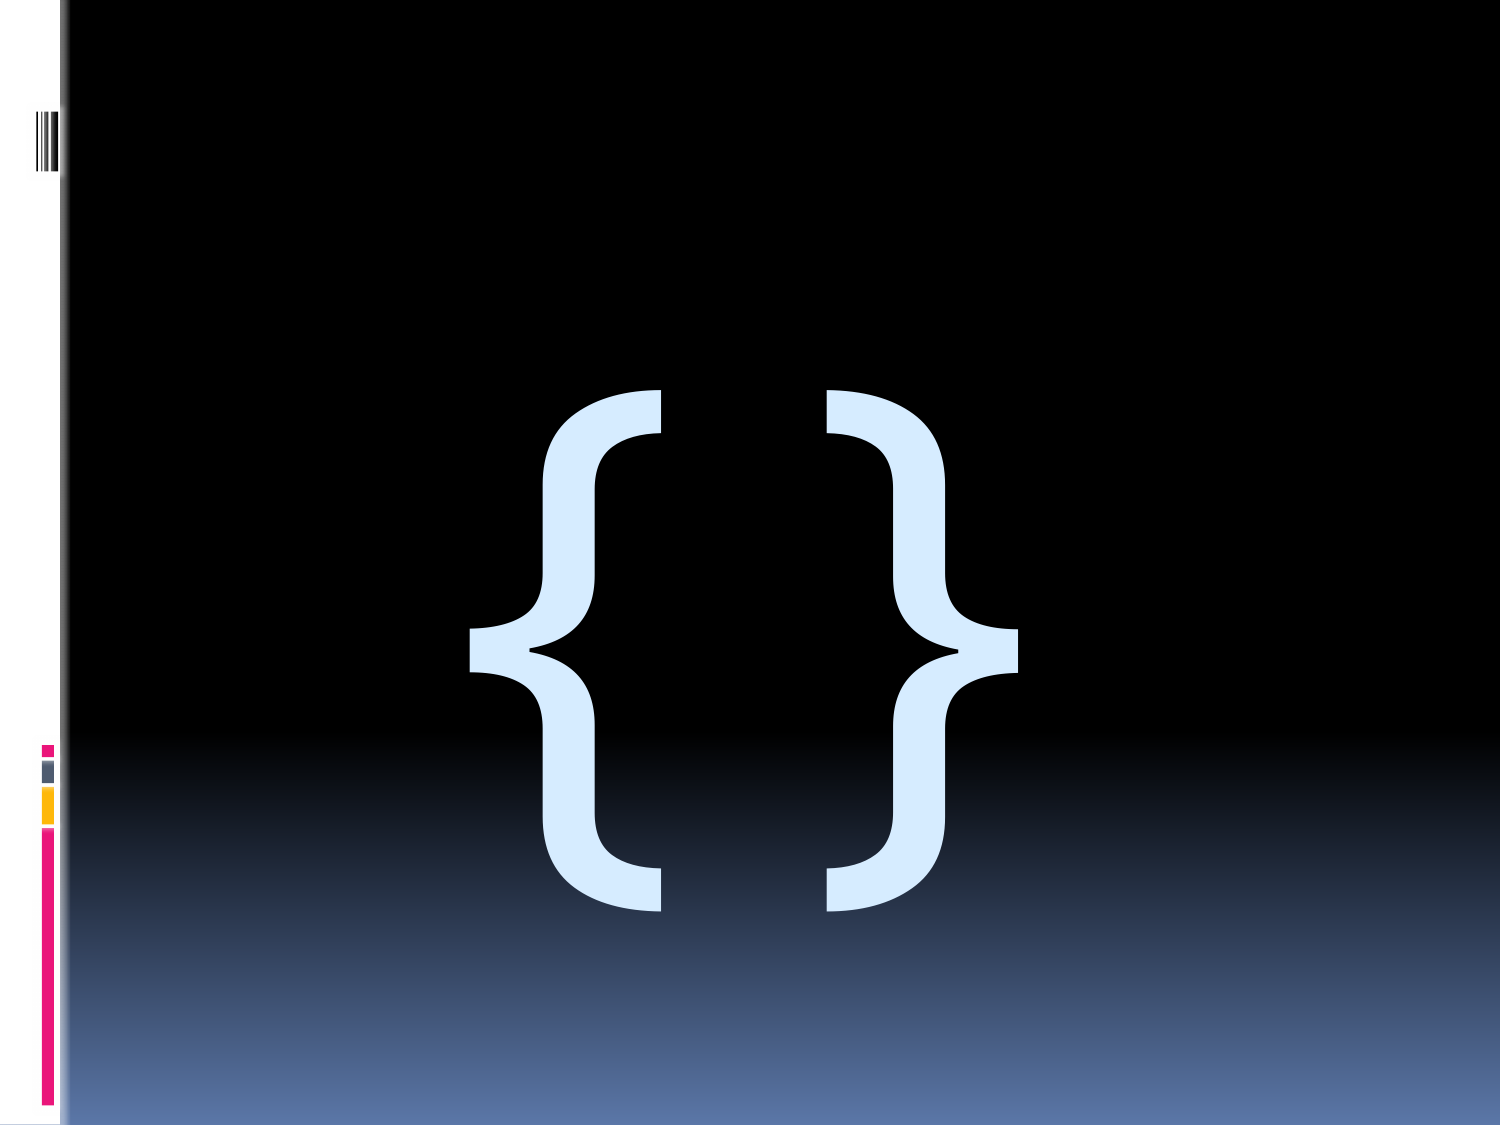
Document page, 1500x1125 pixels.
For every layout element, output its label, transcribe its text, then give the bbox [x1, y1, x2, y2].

title {} [300, 212, 1188, 904]
